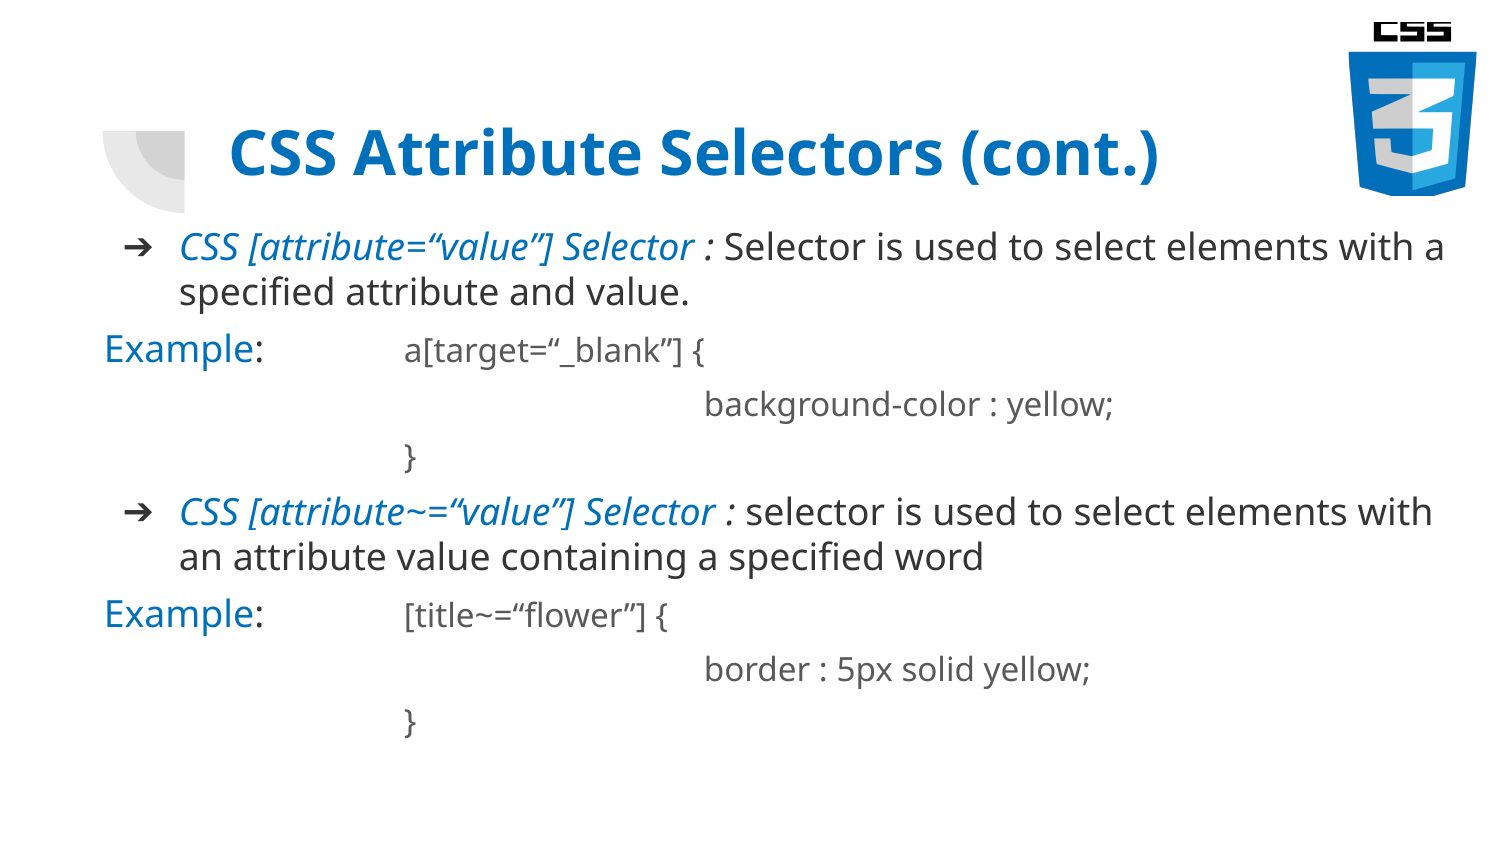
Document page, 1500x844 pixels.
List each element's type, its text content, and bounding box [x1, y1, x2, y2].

title CSS [attribute=“value”] Selector : Selector is used to select elements with a specified attribute and value. Example: a[target=“_blank”] { background-color : yellow; } CSS [attribute~=“value”] Selector : selector is used to select elements with an attribute value containing a specified word Example: [title~=“flower”] { border : 5px solid yellow; } [88, 207, 1464, 844]
title CSS Attribute Selectors (cont.) [213, 98, 1500, 208]
picture [1348, 22, 1477, 196]
